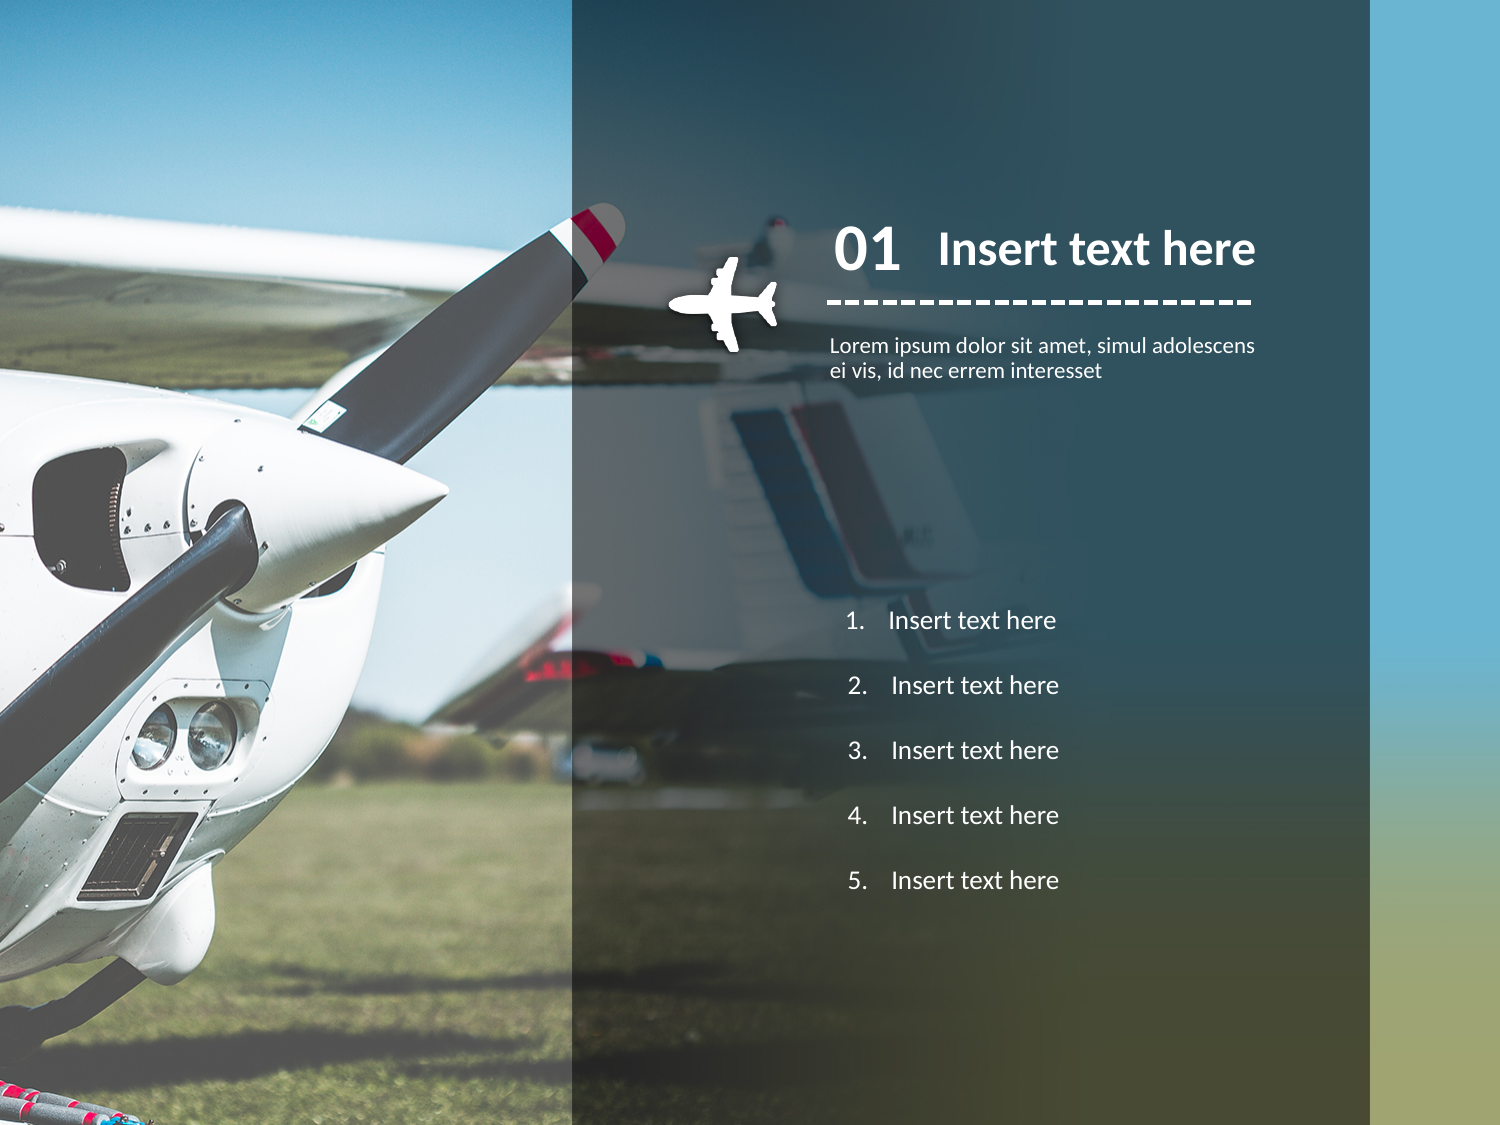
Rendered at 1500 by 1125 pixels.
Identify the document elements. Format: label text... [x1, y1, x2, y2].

text_box Insert text here Insert text here Insert text here Insert text here Insert text here [726, 562, 1198, 903]
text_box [655, 195, 1390, 393]
picture [0, 0, 1500, 1125]
